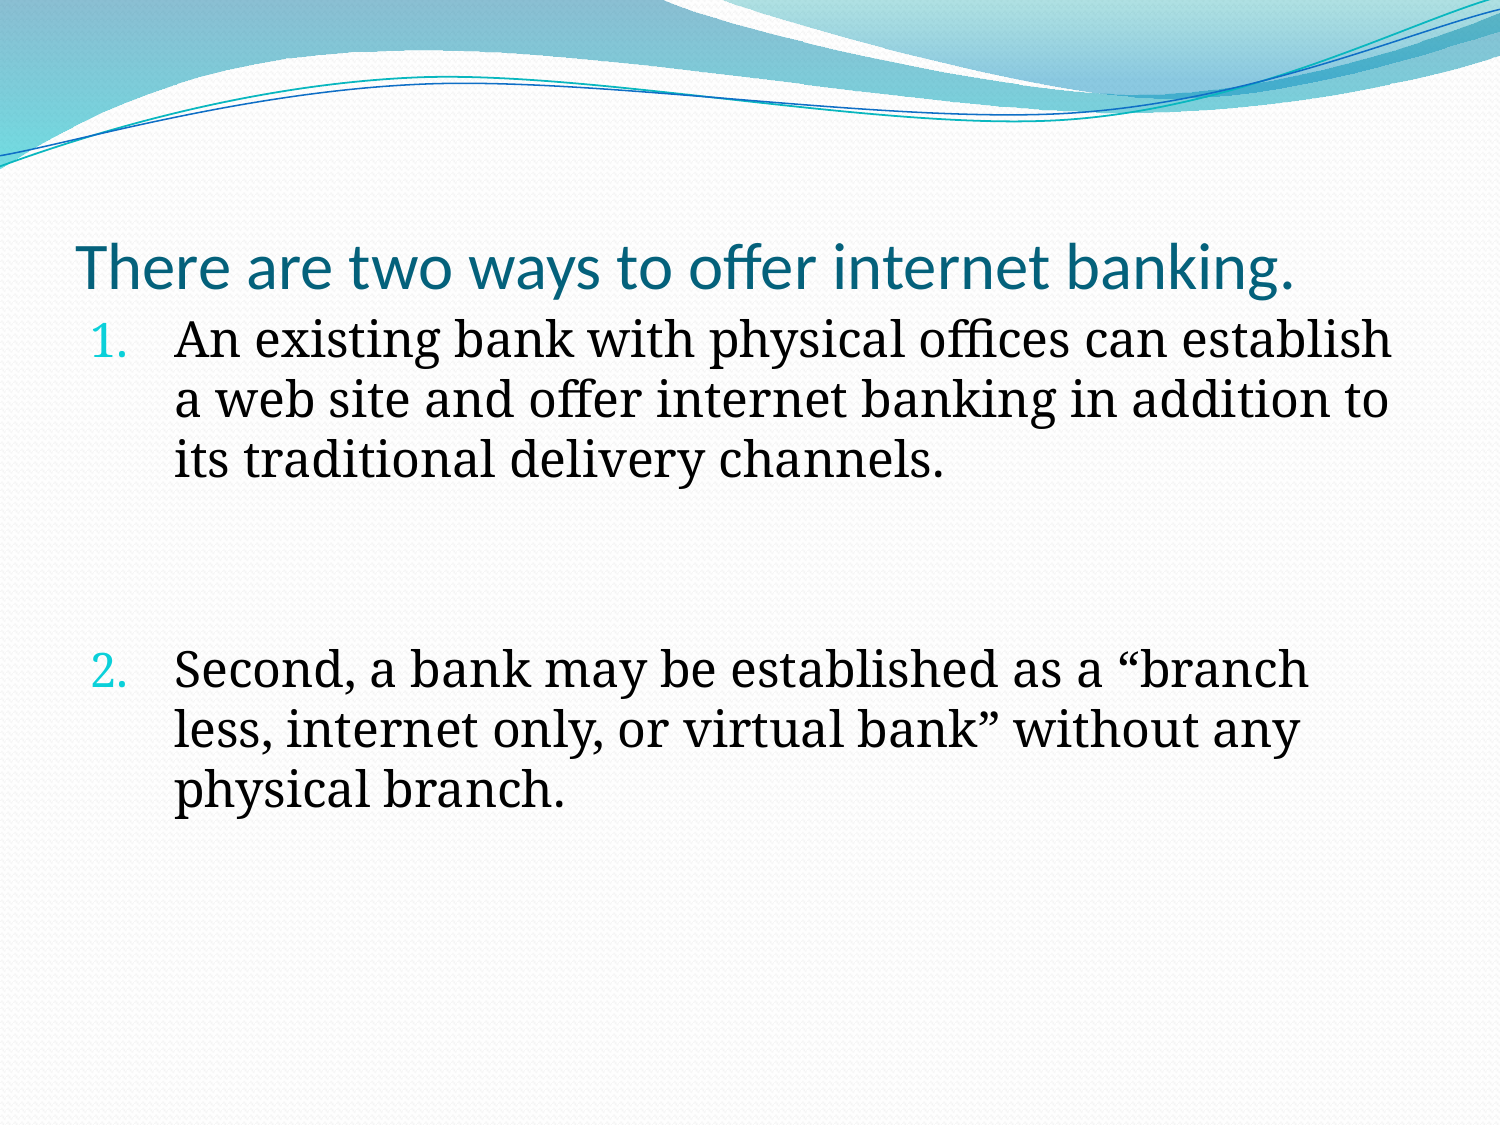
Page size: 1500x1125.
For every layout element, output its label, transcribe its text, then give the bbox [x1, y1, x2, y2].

list An existing bank with physical offices can establish a web site and offer internet banking in addition to its traditional delivery channels. Second, a bank may be established as a “branch less, internet only, or virtual bank” without any physical branch. [75, 299, 1425, 1043]
title There are two ways to offer internet banking. [75, 115, 1425, 299]
